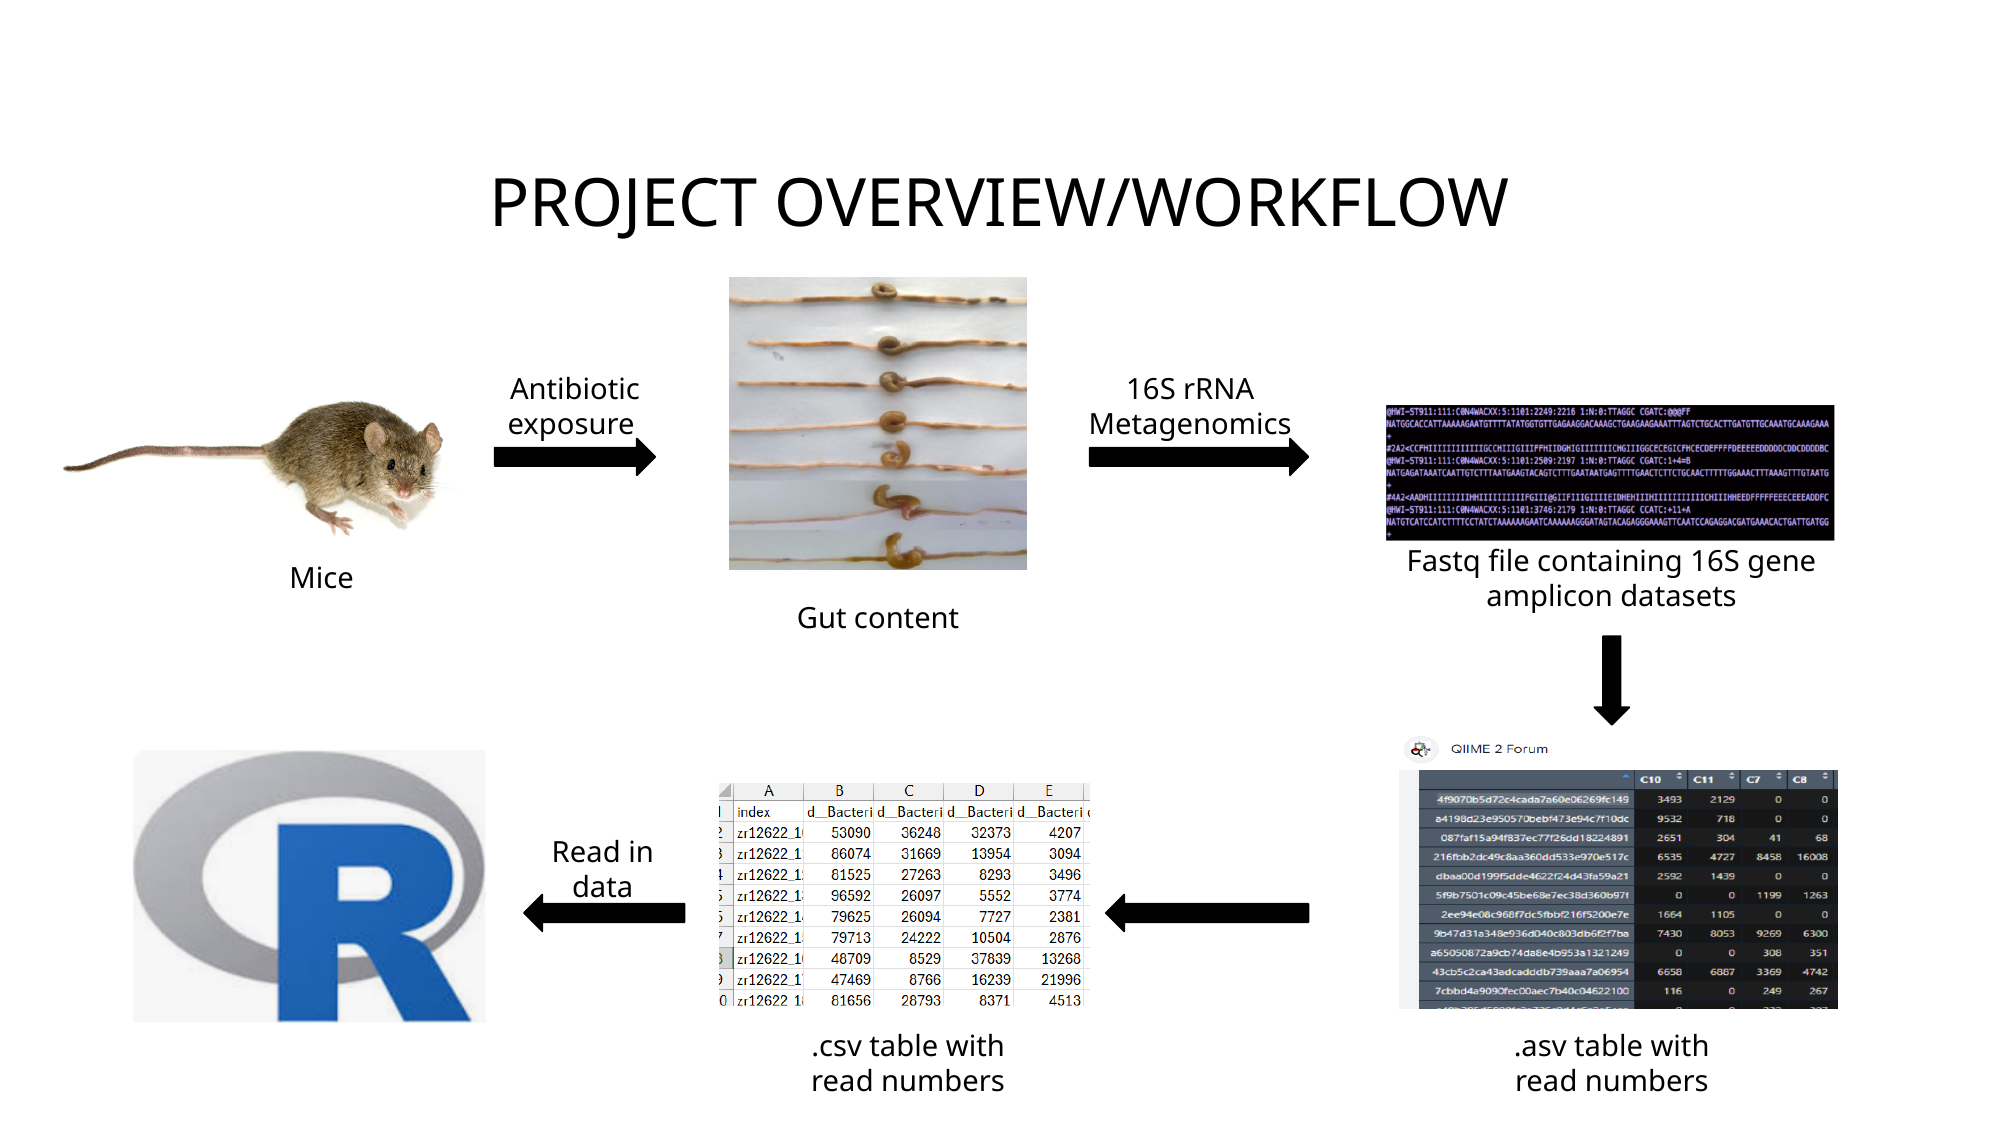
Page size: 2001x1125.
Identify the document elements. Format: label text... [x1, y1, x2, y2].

text_box 16S rRNA Metagenomics [1071, 371, 1309, 439]
text_box [523, 893, 686, 933]
text_box [1088, 437, 1309, 477]
text_box Antibiotic exposure [467, 371, 685, 439]
text_box [1105, 893, 1310, 933]
text_box Fastq file containing 16S gene amplicon datasets [1385, 542, 1838, 611]
picture [719, 782, 1091, 1007]
text_box .asv table with read numbers [1493, 1028, 1731, 1097]
text_box .csv table with read numbers [789, 1028, 1027, 1097]
picture [1399, 734, 1838, 1009]
title PROJECT OVERVIEW/WORKFLOW [162, 64, 1838, 248]
picture [129, 749, 487, 1025]
picture [729, 277, 1027, 570]
text_box Read in data [507, 850, 699, 888]
text_box [1593, 635, 1631, 726]
picture [1385, 404, 1838, 541]
picture [52, 365, 467, 549]
text_box Mice [202, 549, 441, 611]
text_box Gut content [759, 582, 997, 651]
text_box [493, 437, 656, 477]
